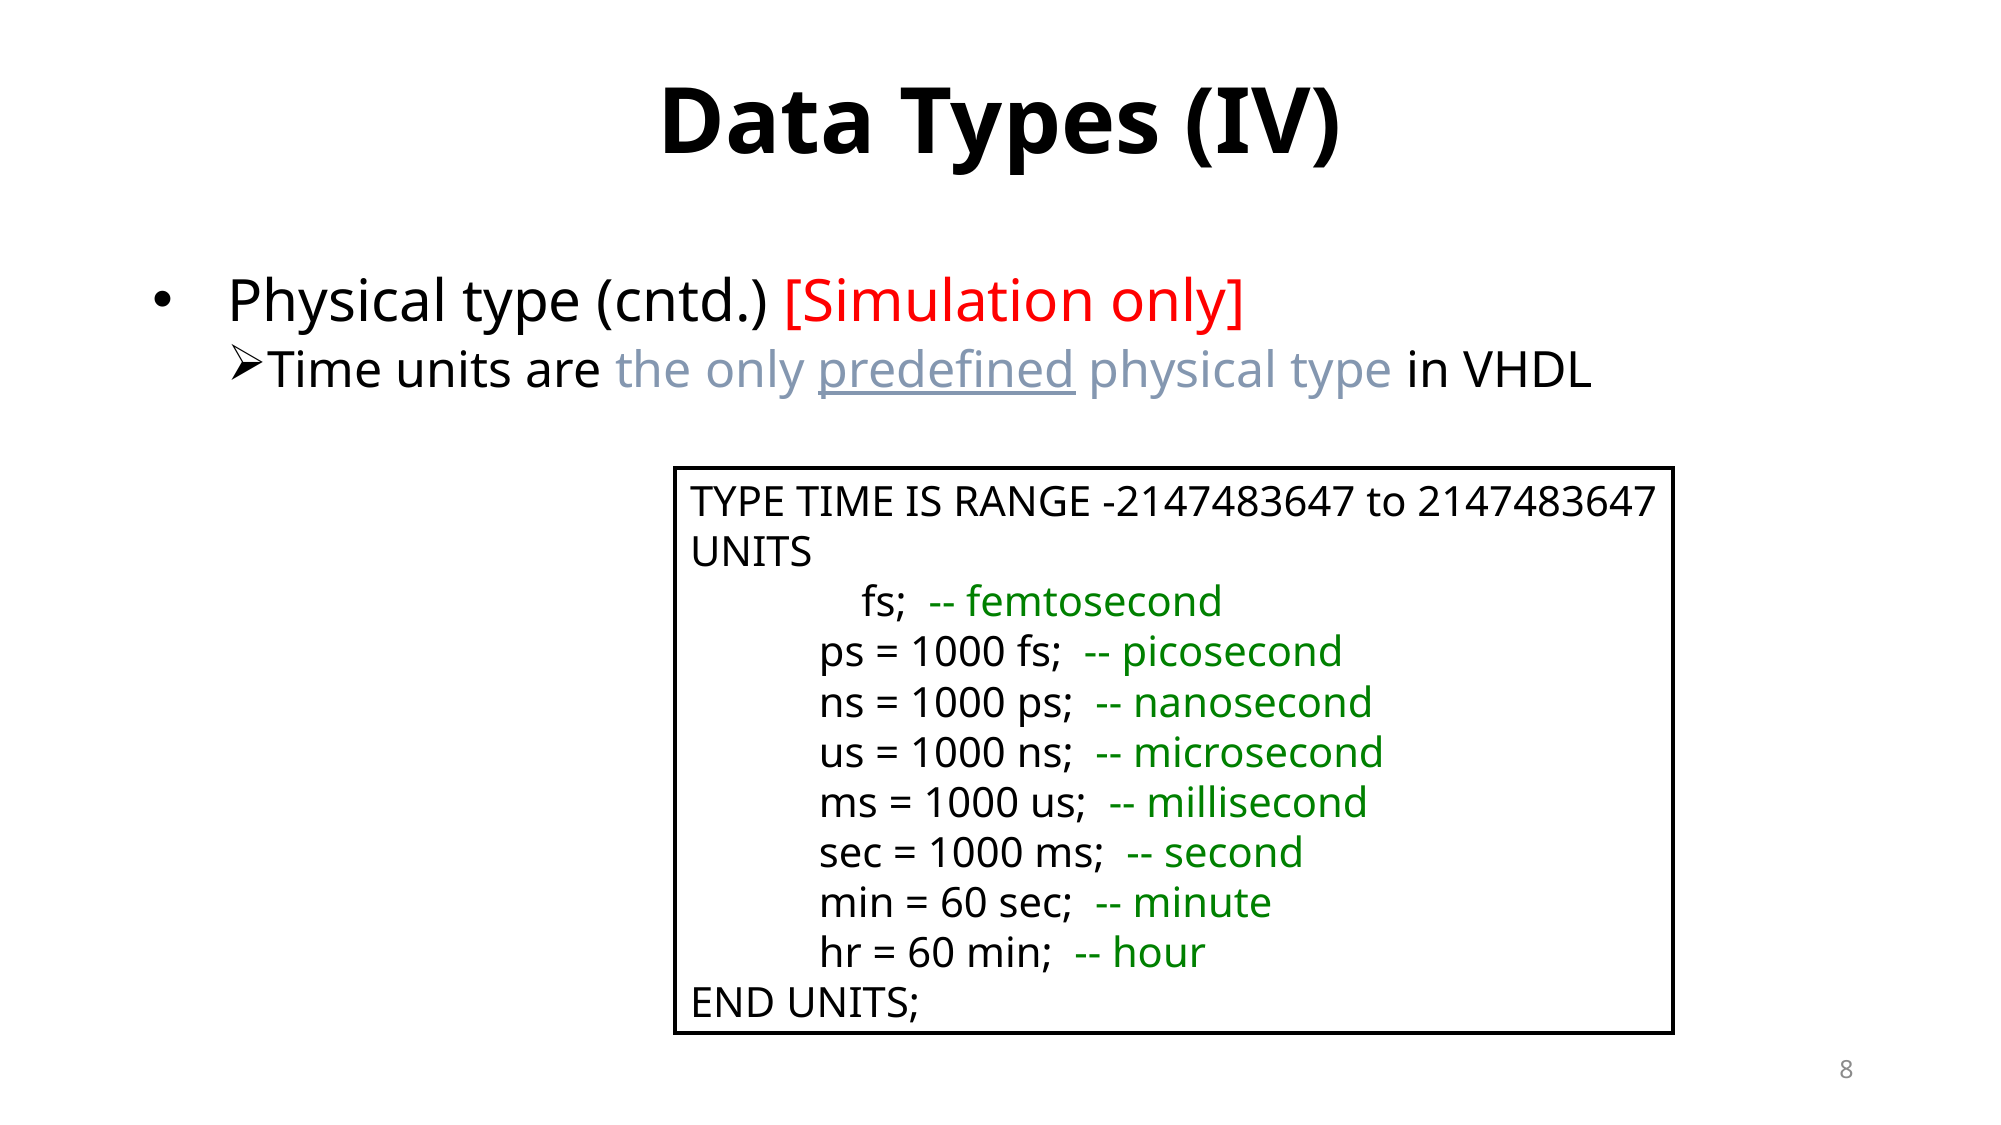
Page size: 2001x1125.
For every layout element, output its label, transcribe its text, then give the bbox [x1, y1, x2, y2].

list Physical type (cntd.) [Simulation only] Time units are the only predefined physical type in VHDL [137, 263, 1774, 1006]
slide_number 8 [1418, 1040, 1869, 1101]
text_box TYPE TIME IS RANGE -2147483647 to 2147483647 UNITS fs; -- femtosecond ps = 1000 fs; -- picosecond ns = 1000 ps; -- nanosecond us = 1000 ns; -- microsecond ms = 1000 us; -- millisecond sec = 1000 ms; -- second min = 60 sec; -- minute hr = 60 min; -- hour END UNITS; [675, 467, 1673, 1033]
title Data Types (IV) [137, 59, 1863, 187]
